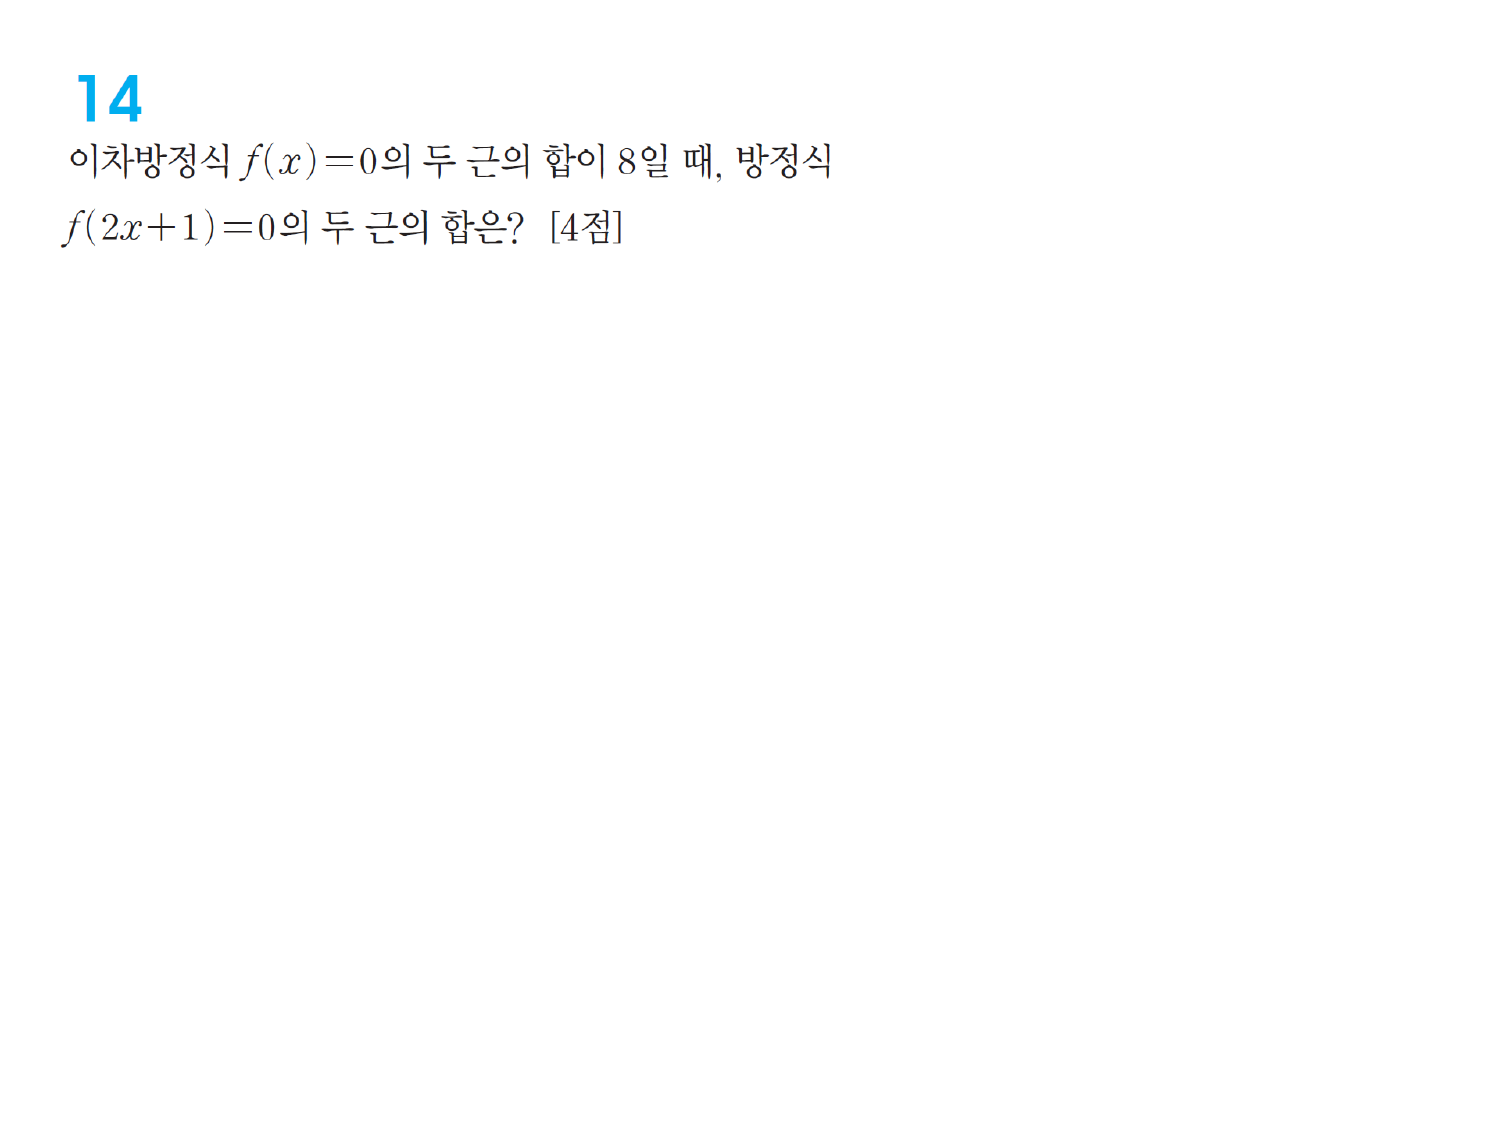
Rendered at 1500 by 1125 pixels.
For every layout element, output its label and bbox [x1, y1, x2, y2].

picture [58, 58, 864, 277]
